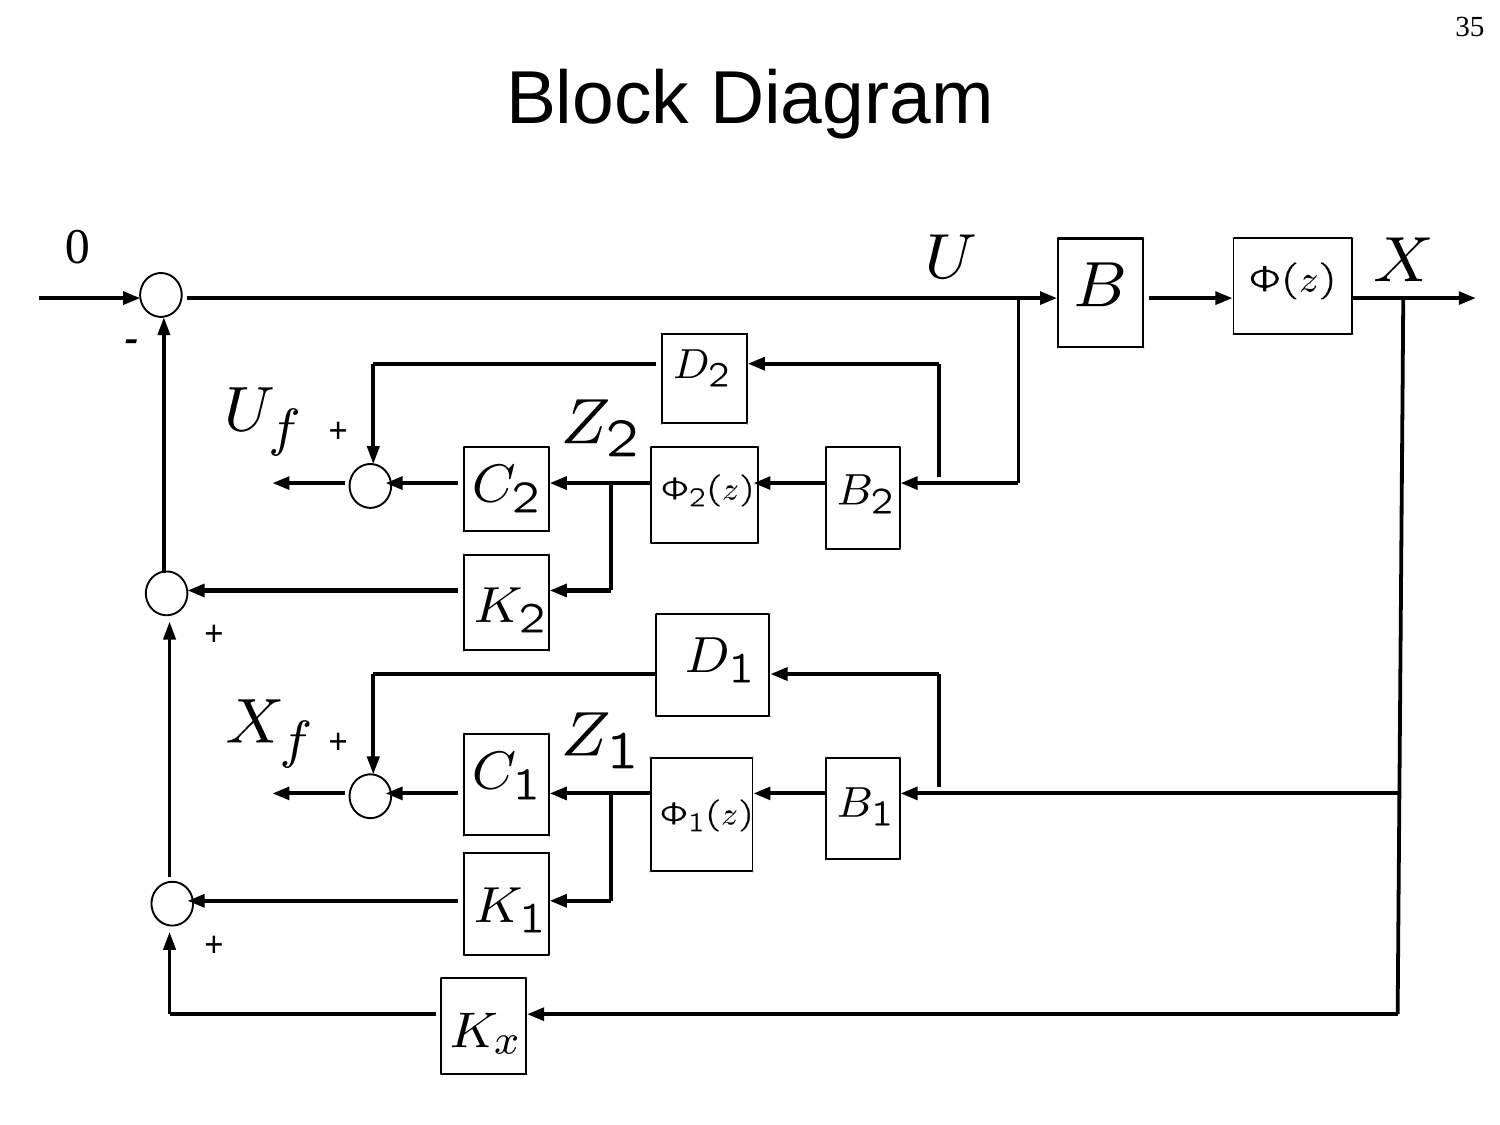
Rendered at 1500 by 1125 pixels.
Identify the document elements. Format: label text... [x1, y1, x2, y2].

slide_number 35 [1388, 0, 1500, 76]
title Block Diagram [112, 0, 1388, 188]
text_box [37, 199, 1476, 1076]
